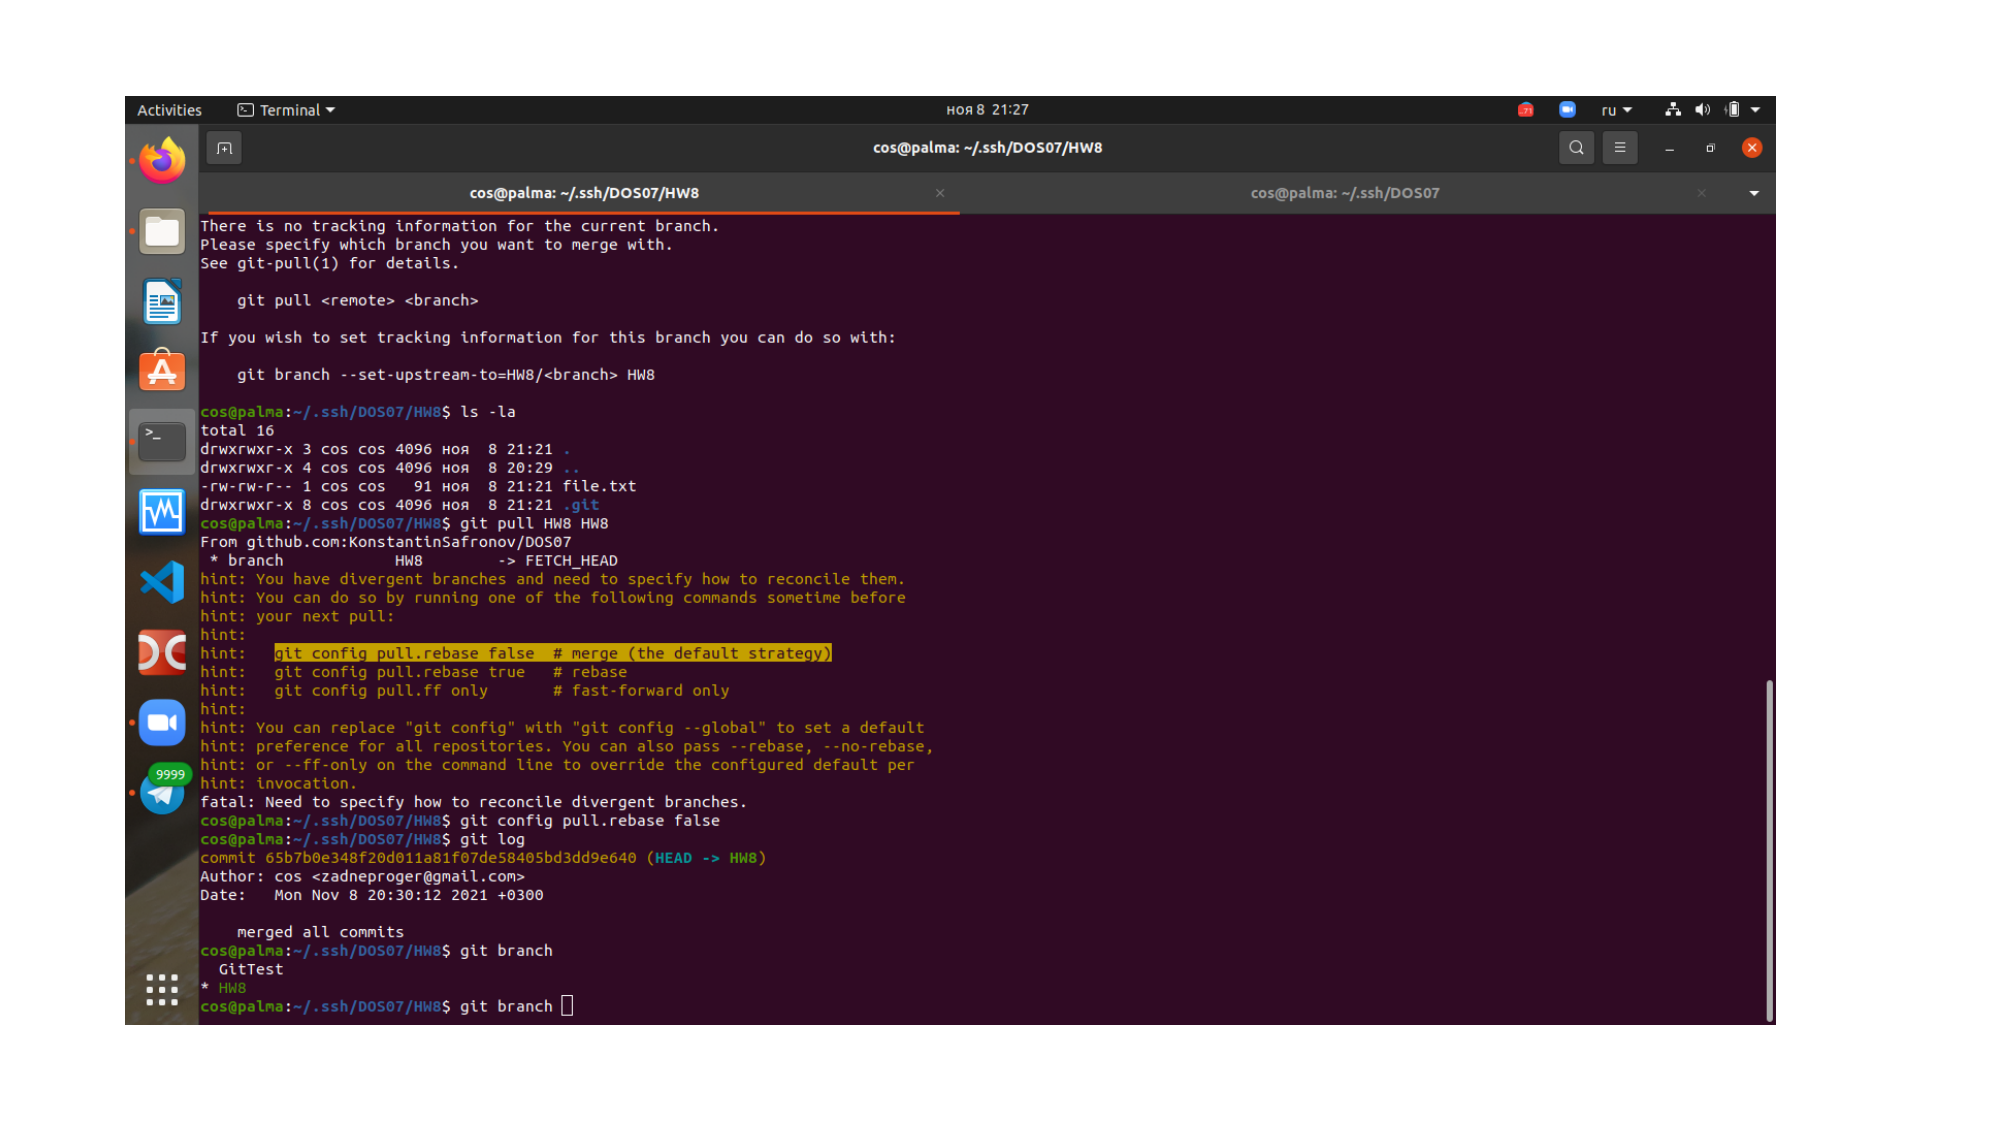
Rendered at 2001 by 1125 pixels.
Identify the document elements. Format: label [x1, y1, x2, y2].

picture [125, 96, 1776, 1025]
